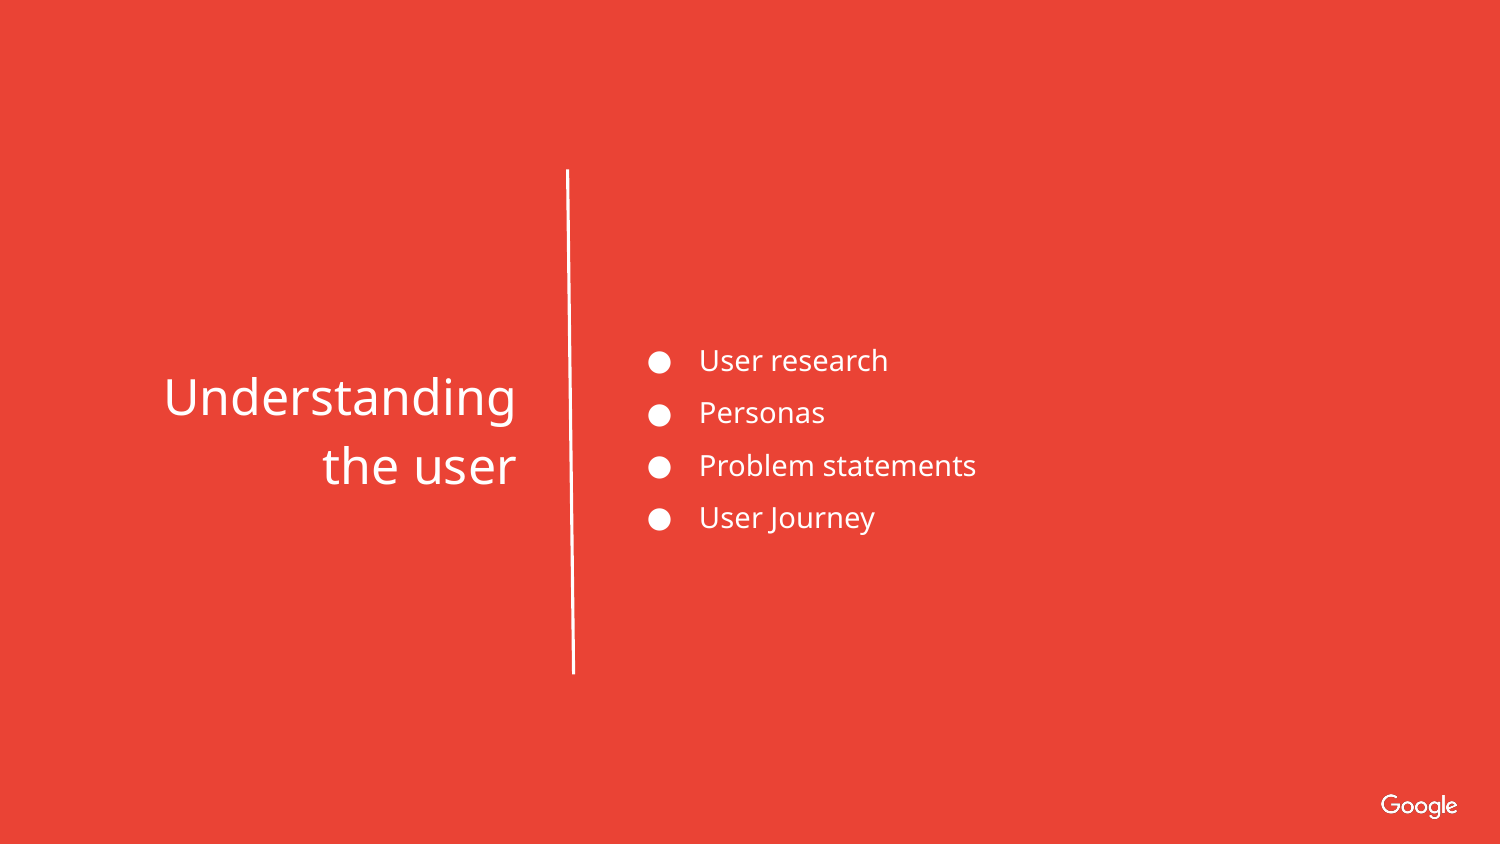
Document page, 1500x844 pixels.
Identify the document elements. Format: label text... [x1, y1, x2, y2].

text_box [567, 169, 574, 675]
text_box User research Personas Problem statements User Journey [608, 309, 1257, 550]
text_box Understanding the user [0, 341, 533, 510]
picture [1381, 794, 1458, 820]
